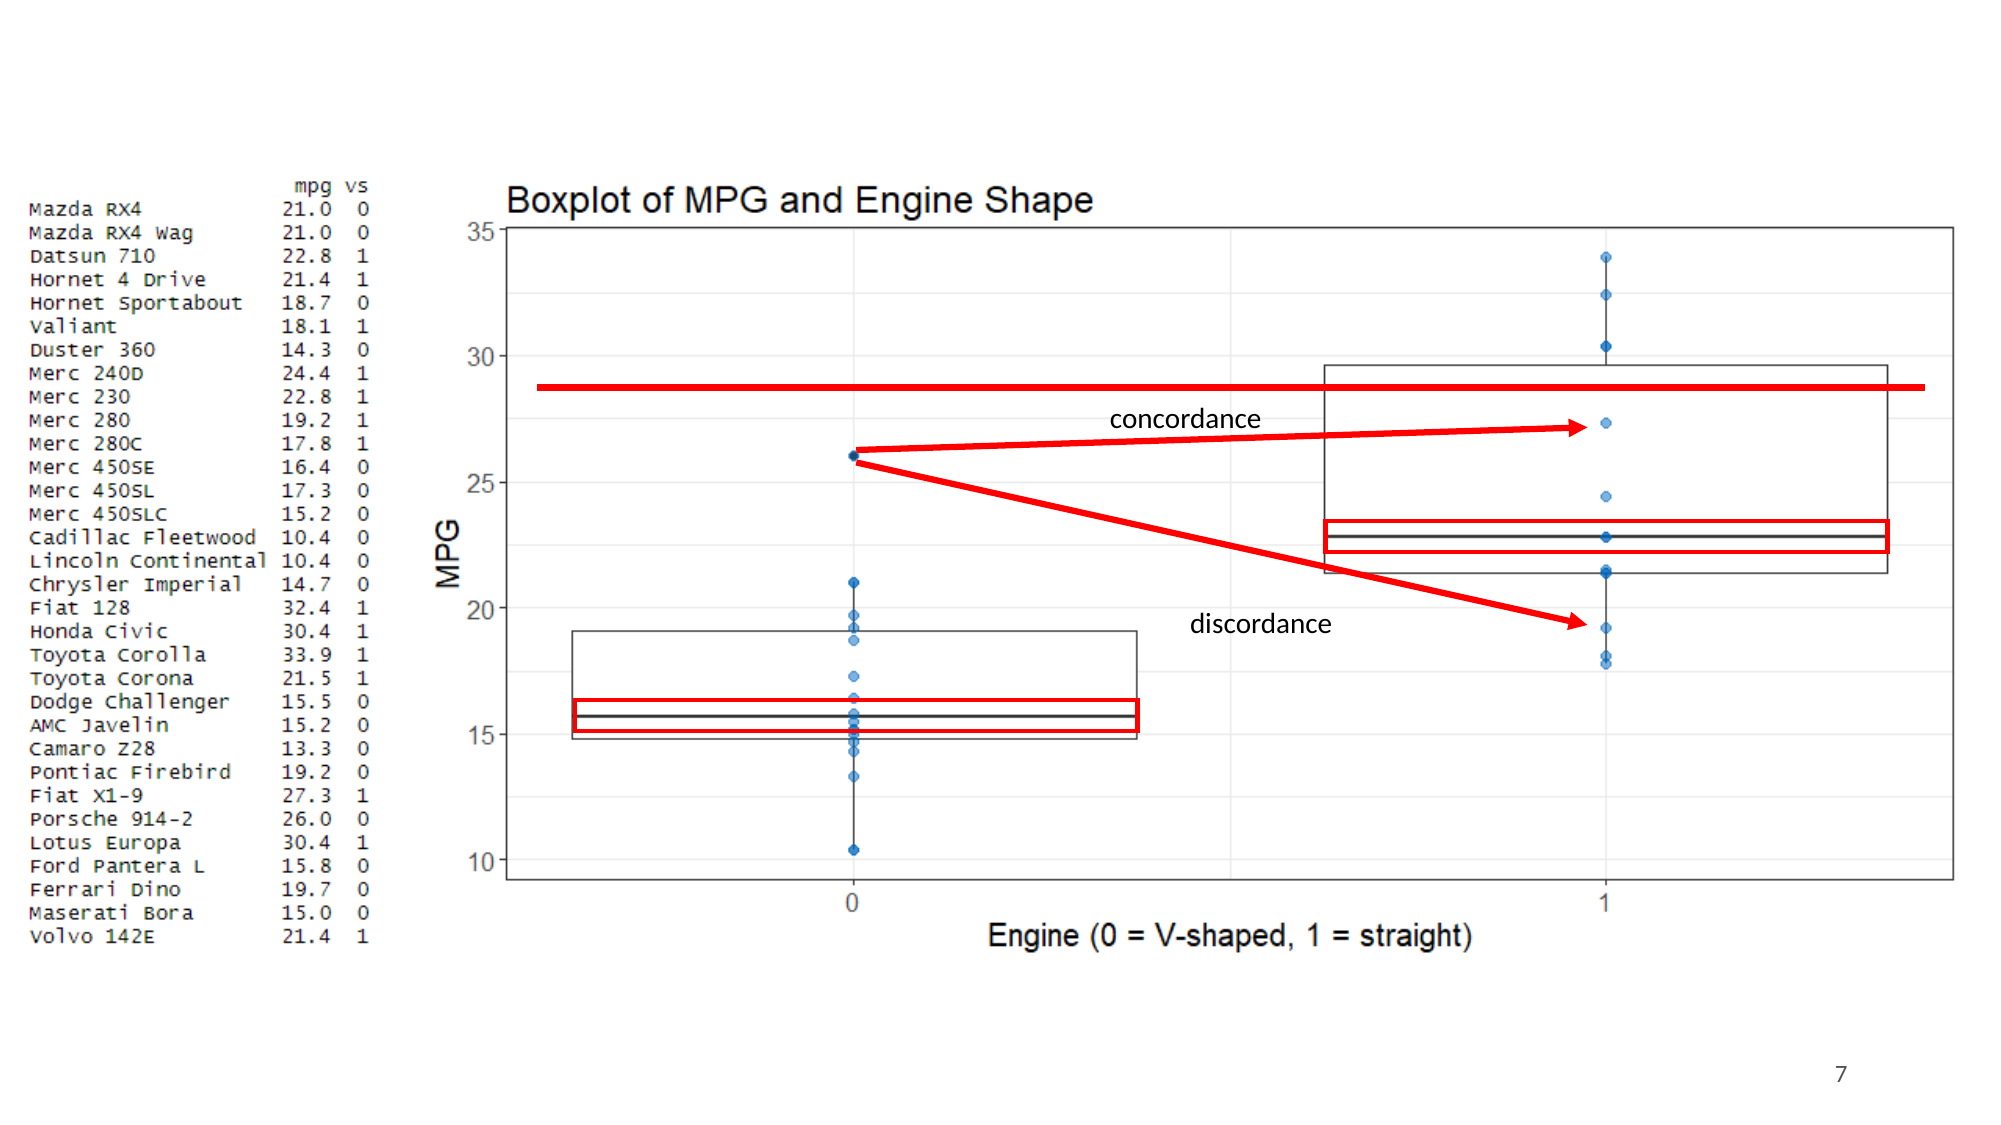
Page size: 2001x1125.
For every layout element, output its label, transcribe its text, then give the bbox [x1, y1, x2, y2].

slide_number 7 [1412, 1042, 1863, 1103]
picture [24, 177, 375, 948]
picture [431, 177, 1959, 959]
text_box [856, 427, 1588, 450]
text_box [856, 462, 1588, 625]
